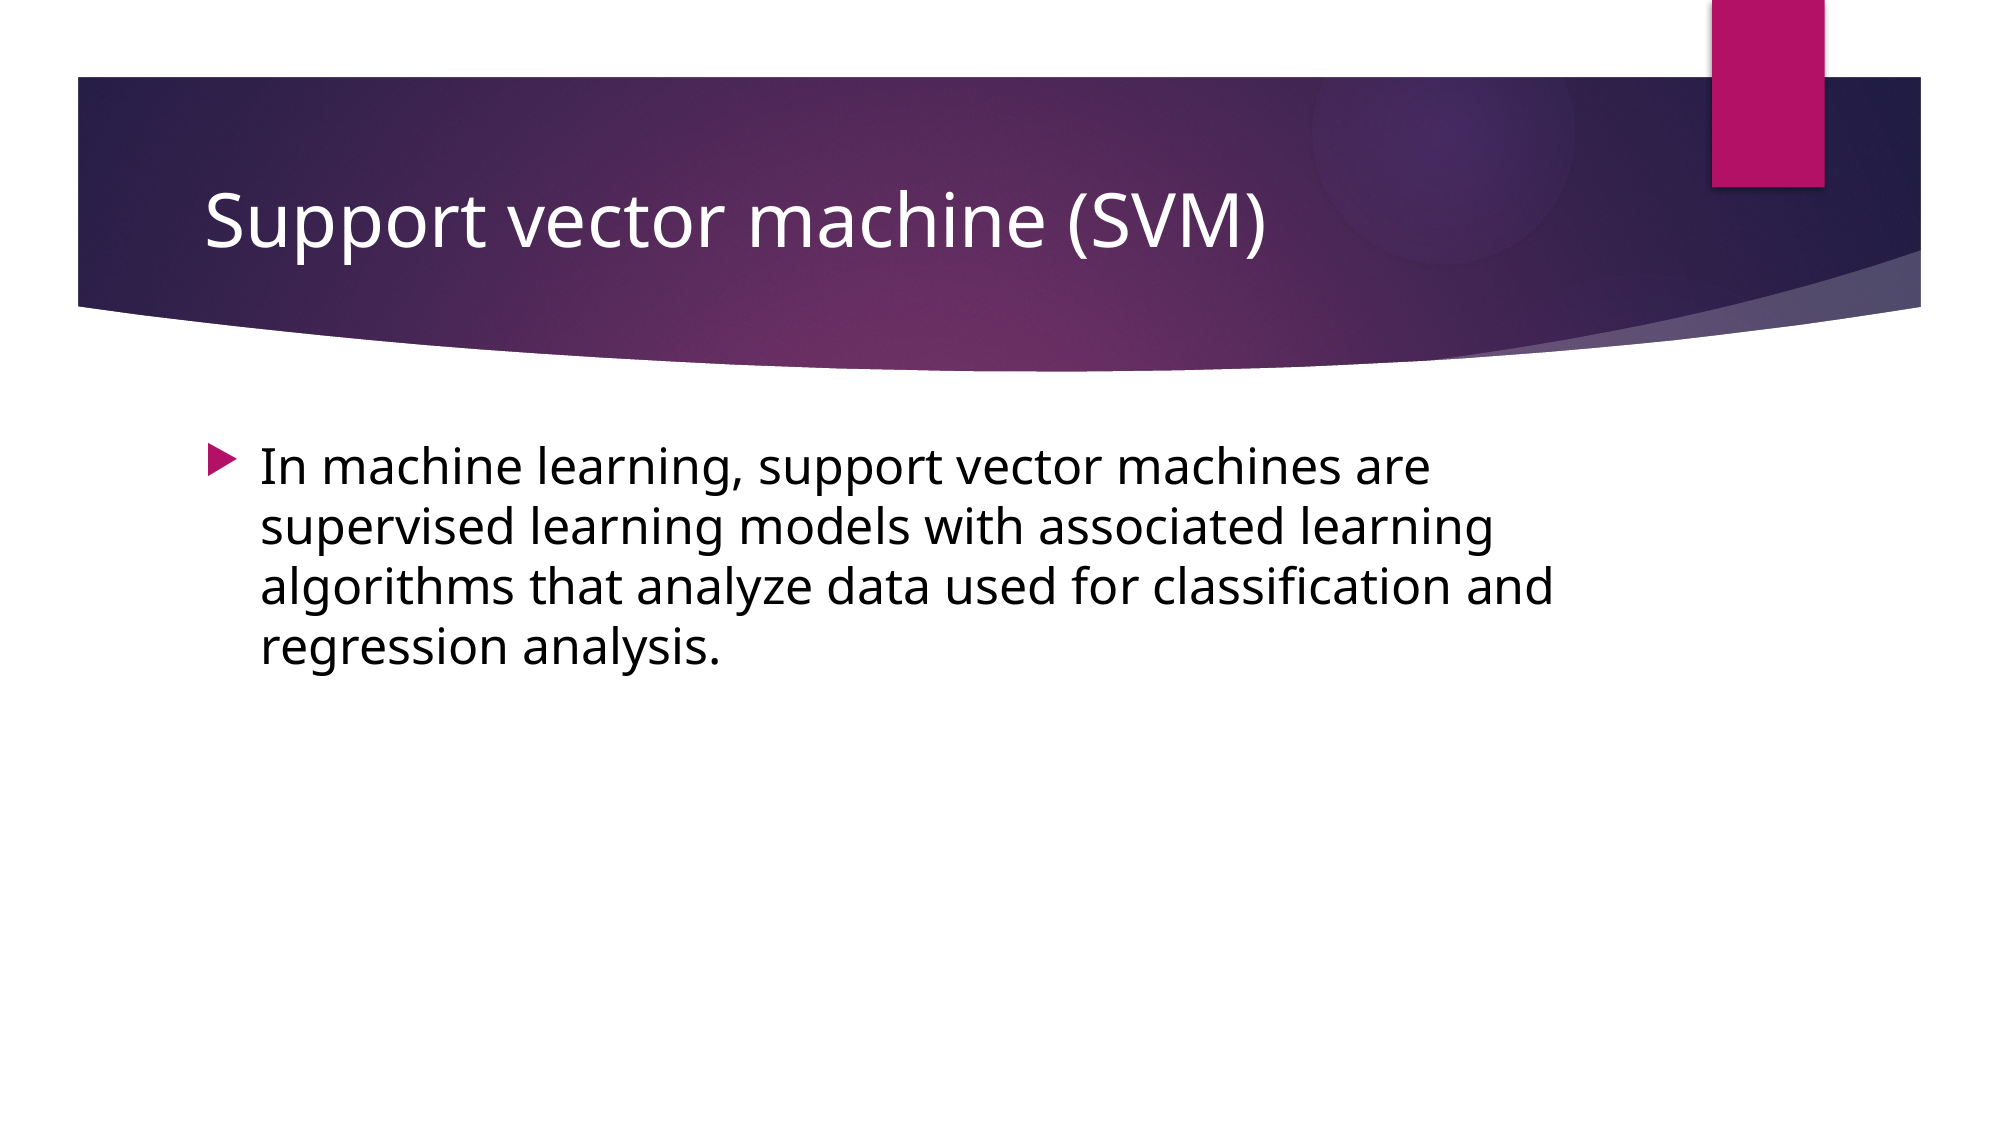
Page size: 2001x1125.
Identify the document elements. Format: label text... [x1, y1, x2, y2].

title Support vector machine (SVM) [189, 159, 1627, 276]
list In machine learning, support vector machines are supervised learning models with associated learning algorithms that analyze data used for classification and regression analysis. [189, 427, 1638, 988]
